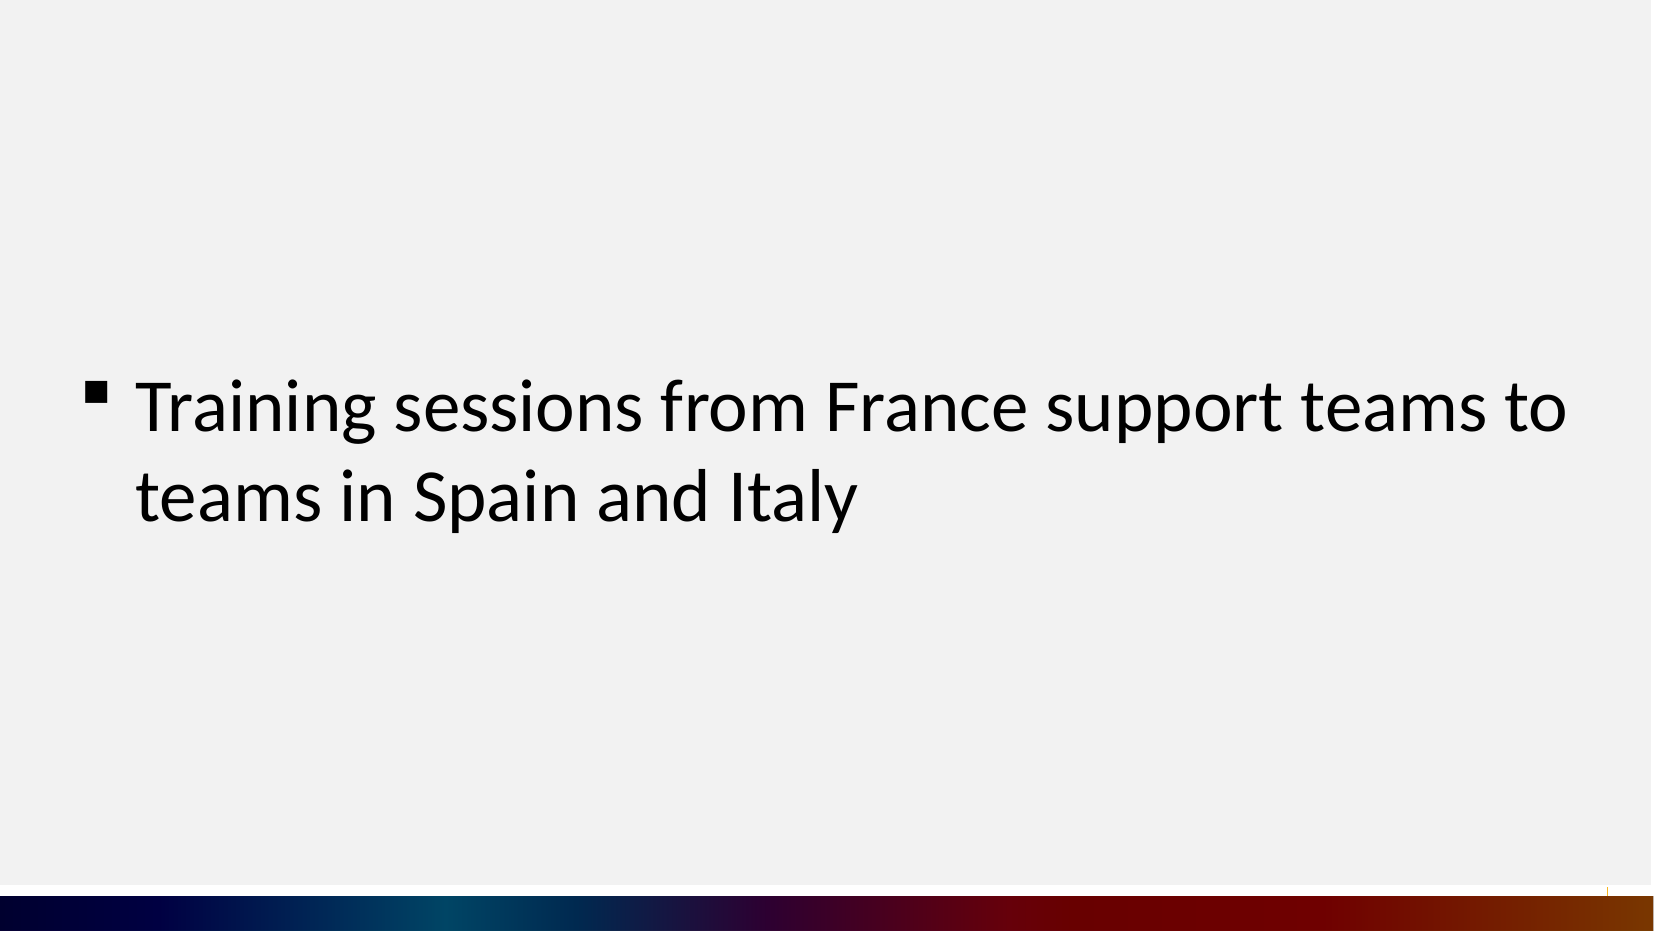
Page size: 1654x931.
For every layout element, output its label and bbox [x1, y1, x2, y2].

text_box [0, 0, 1652, 887]
